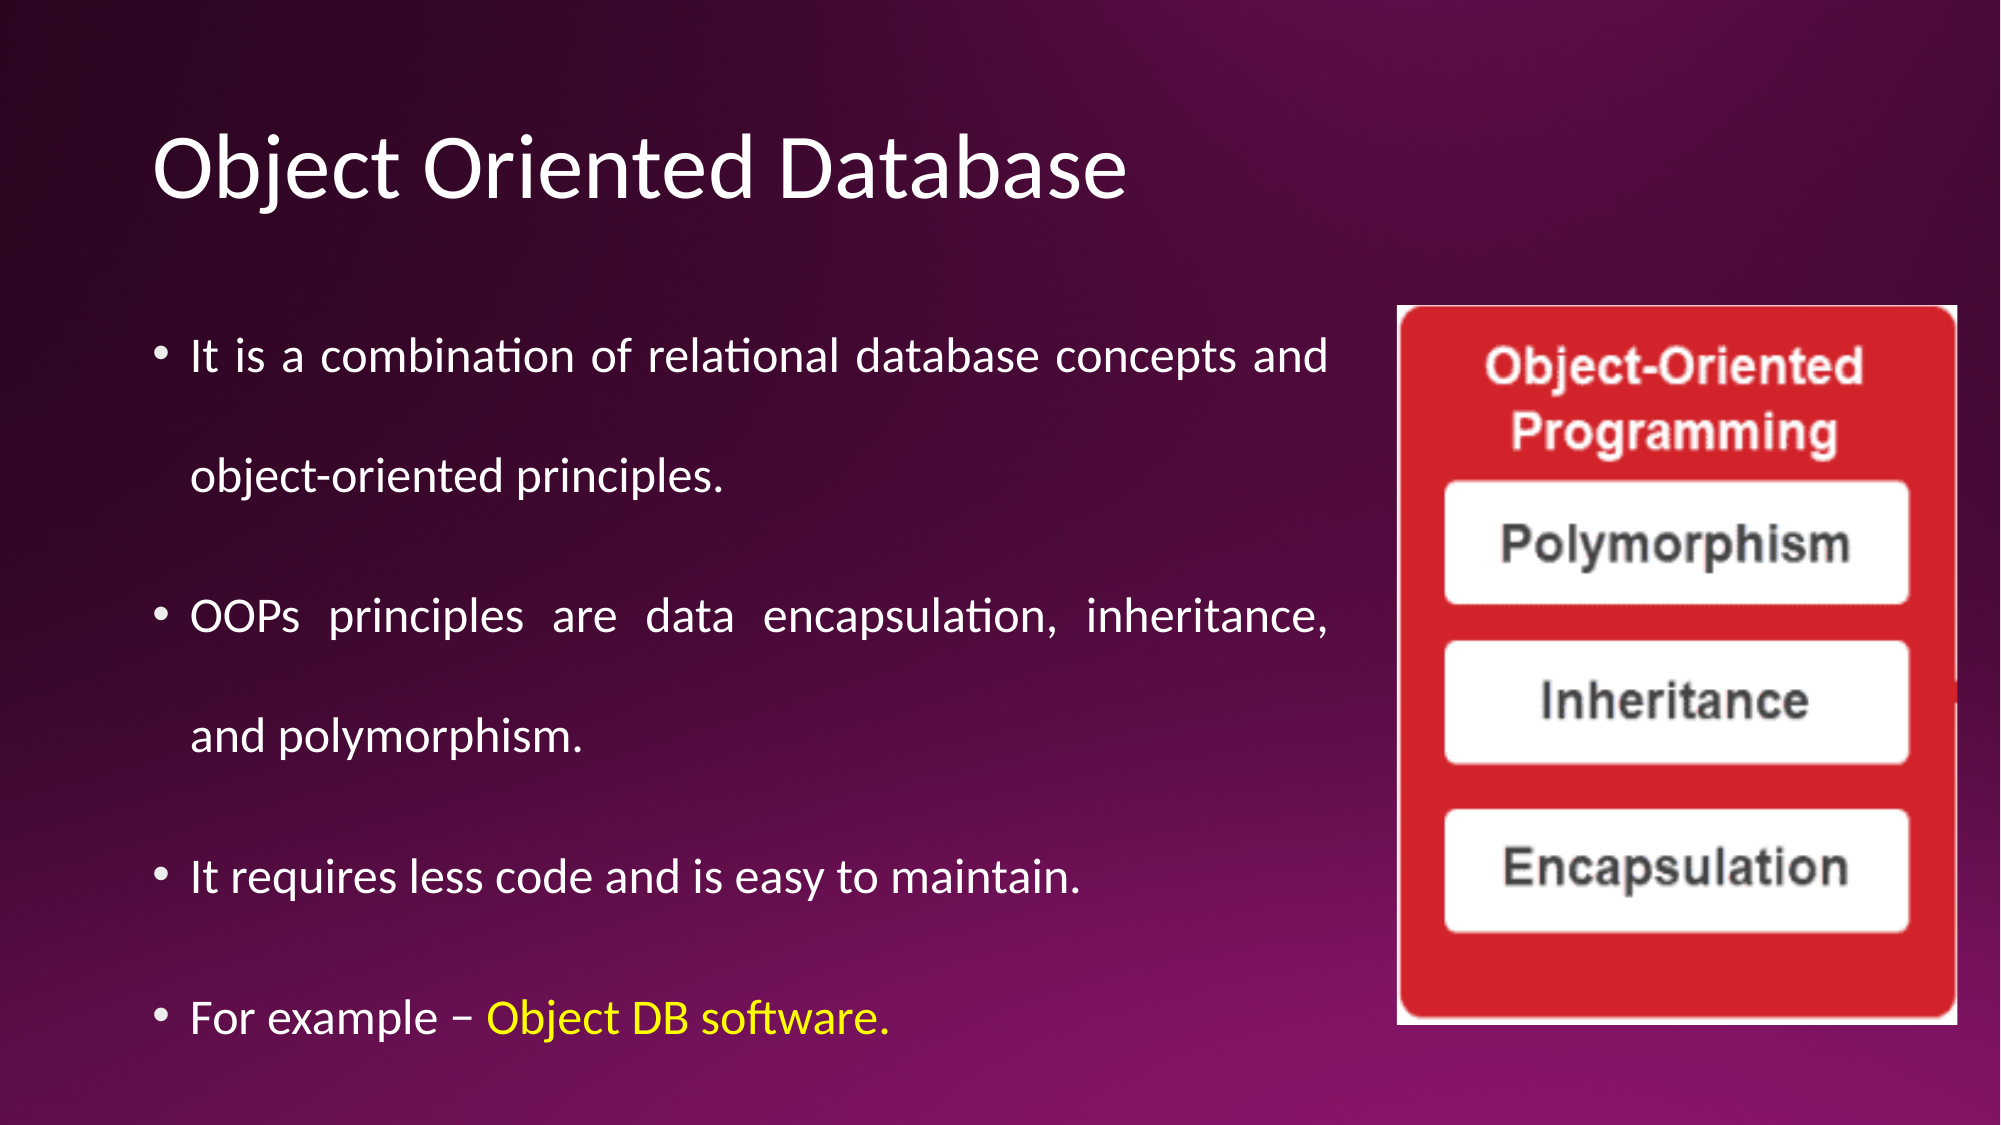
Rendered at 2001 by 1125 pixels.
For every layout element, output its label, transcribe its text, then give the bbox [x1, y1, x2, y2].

title Object Oriented Database [137, 59, 1151, 254]
list It is a combination of relational database concepts and object-oriented principles. OOPs principles are data encapsulation, inheritance, and polymorphism. It requires less code and is easy to maintain. For example − Object DB software. [137, 254, 1345, 1088]
picture [0, 0, 2001, 1125]
